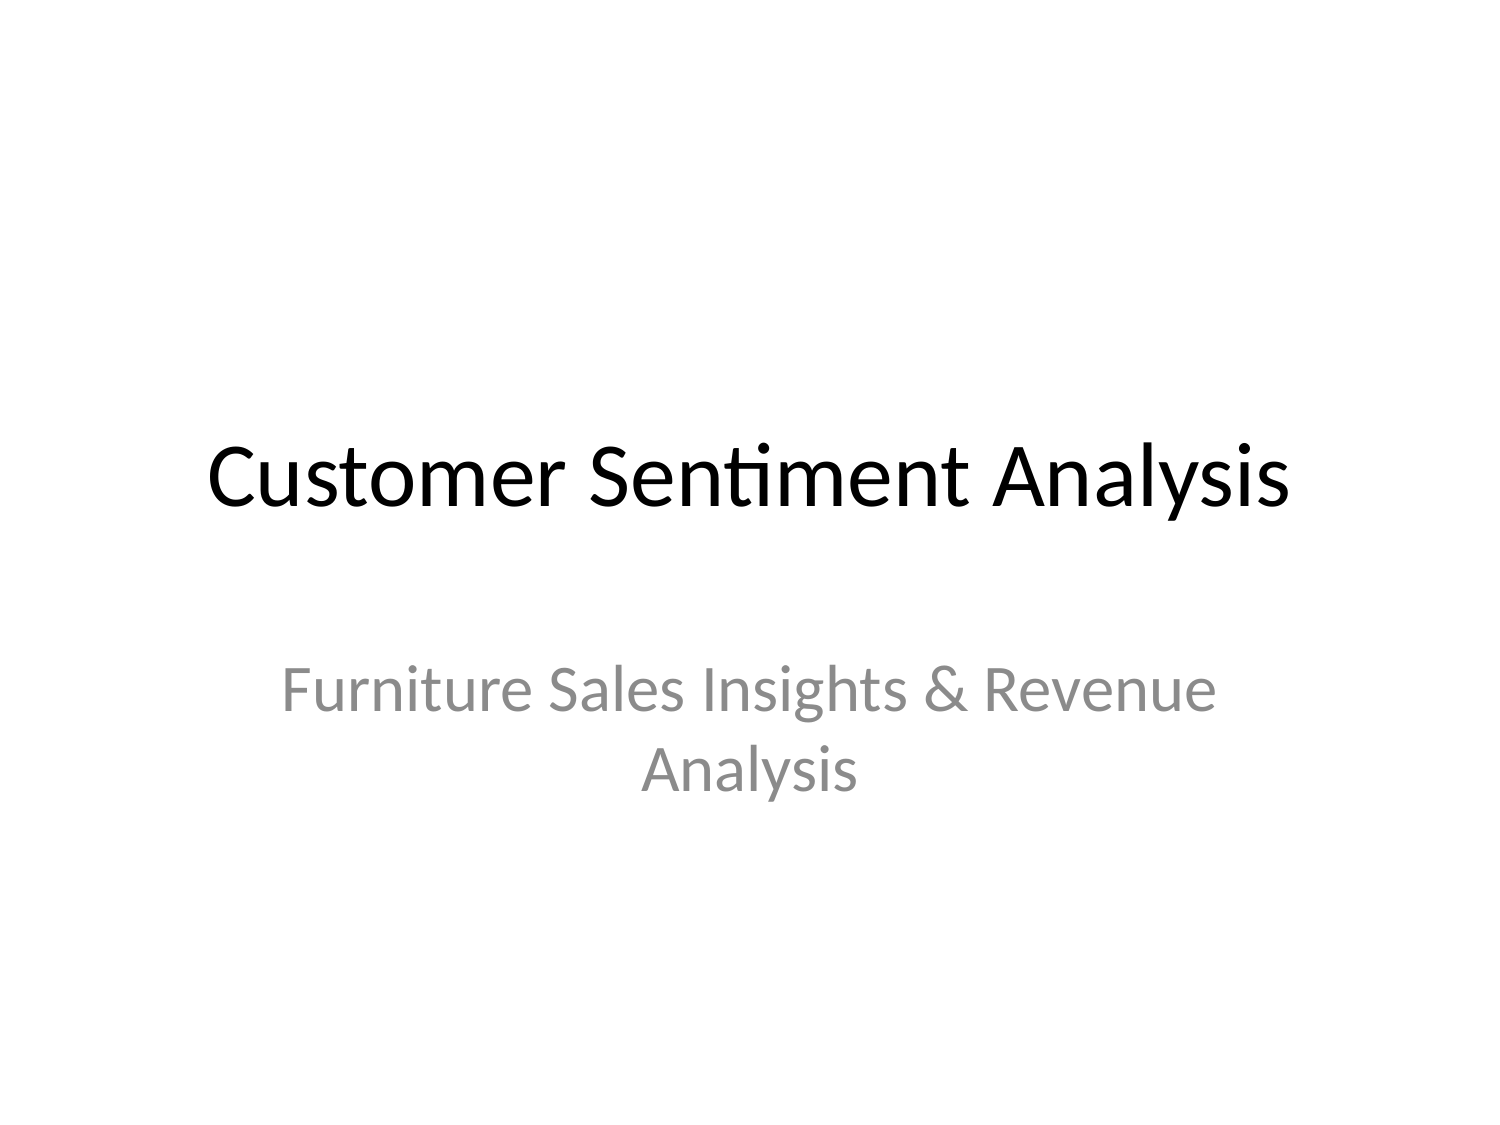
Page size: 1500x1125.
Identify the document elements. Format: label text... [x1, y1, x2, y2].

subtitle Furniture Sales Insights & Revenue Analysis [225, 637, 1275, 925]
title Customer Sentiment Analysis [112, 349, 1388, 591]
